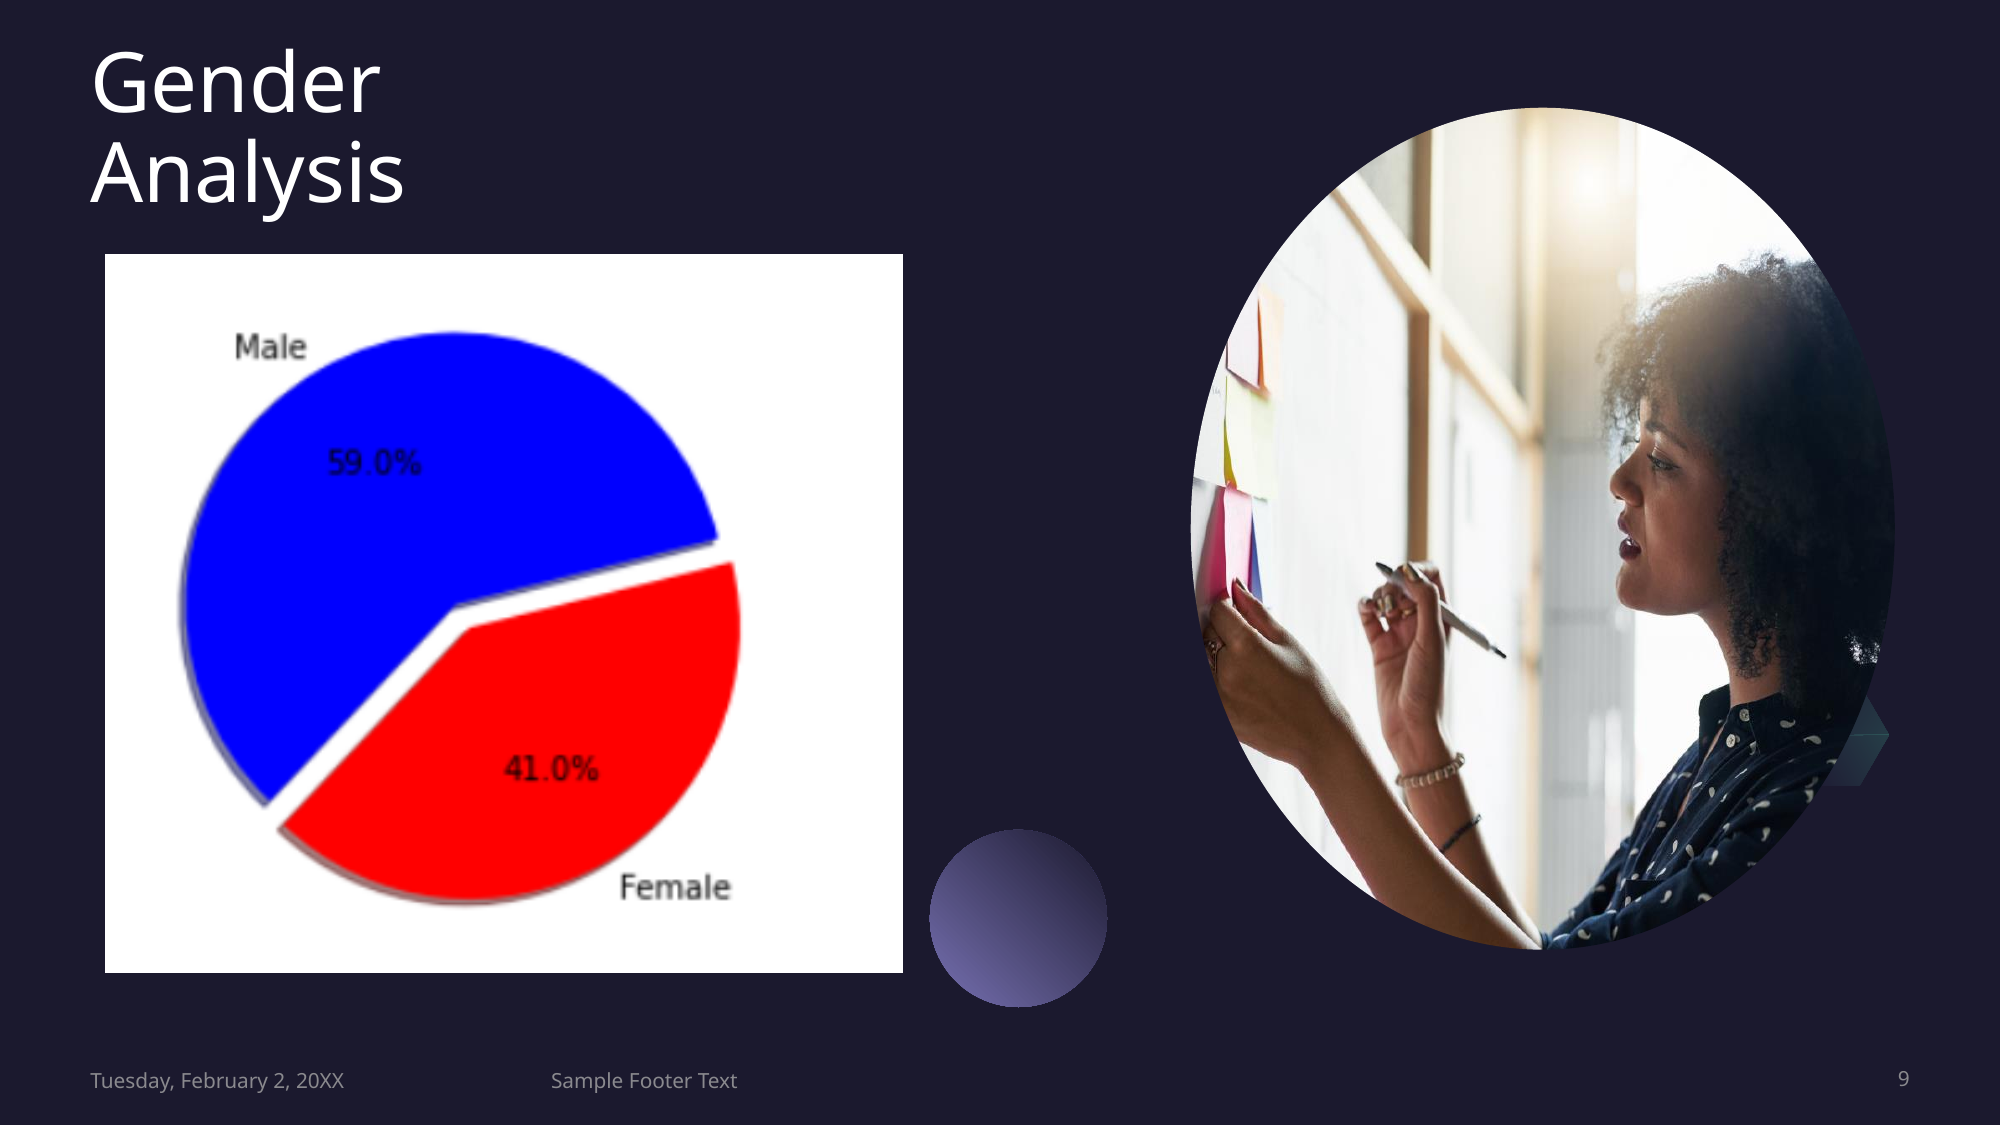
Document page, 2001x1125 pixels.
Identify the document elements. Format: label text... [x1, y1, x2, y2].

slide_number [90, 1067, 522, 1093]
slide_number 9 [1632, 1067, 1910, 1093]
picture [1190, 107, 1895, 950]
footer Sample Footer Text [551, 1067, 1598, 1093]
picture [105, 254, 903, 973]
title Gender Analysis [90, 32, 676, 221]
